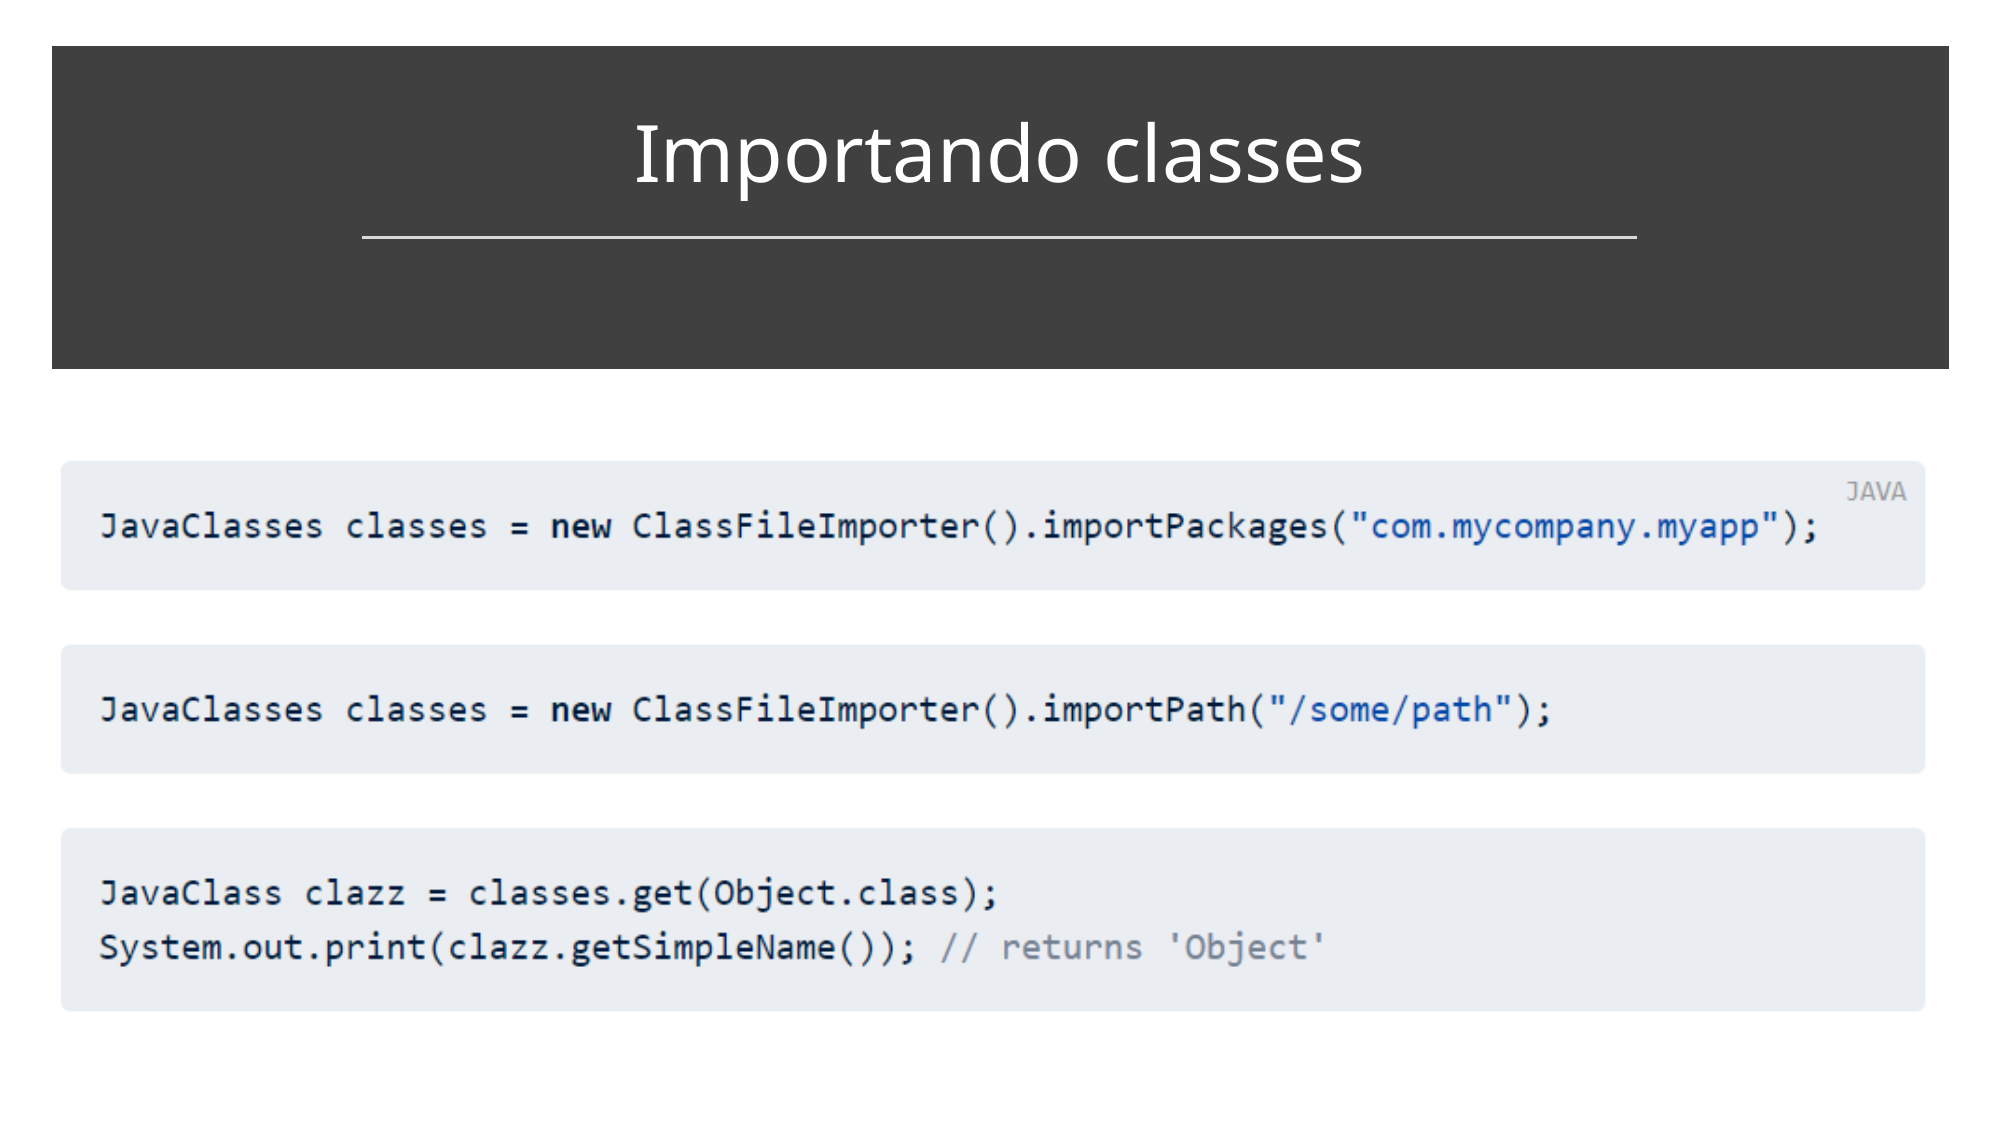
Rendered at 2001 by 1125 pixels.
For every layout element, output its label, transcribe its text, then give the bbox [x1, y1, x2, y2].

text_box [61, 55, 1939, 360]
text_box Importando classes [86, 76, 1914, 230]
picture [52, 454, 1939, 1025]
